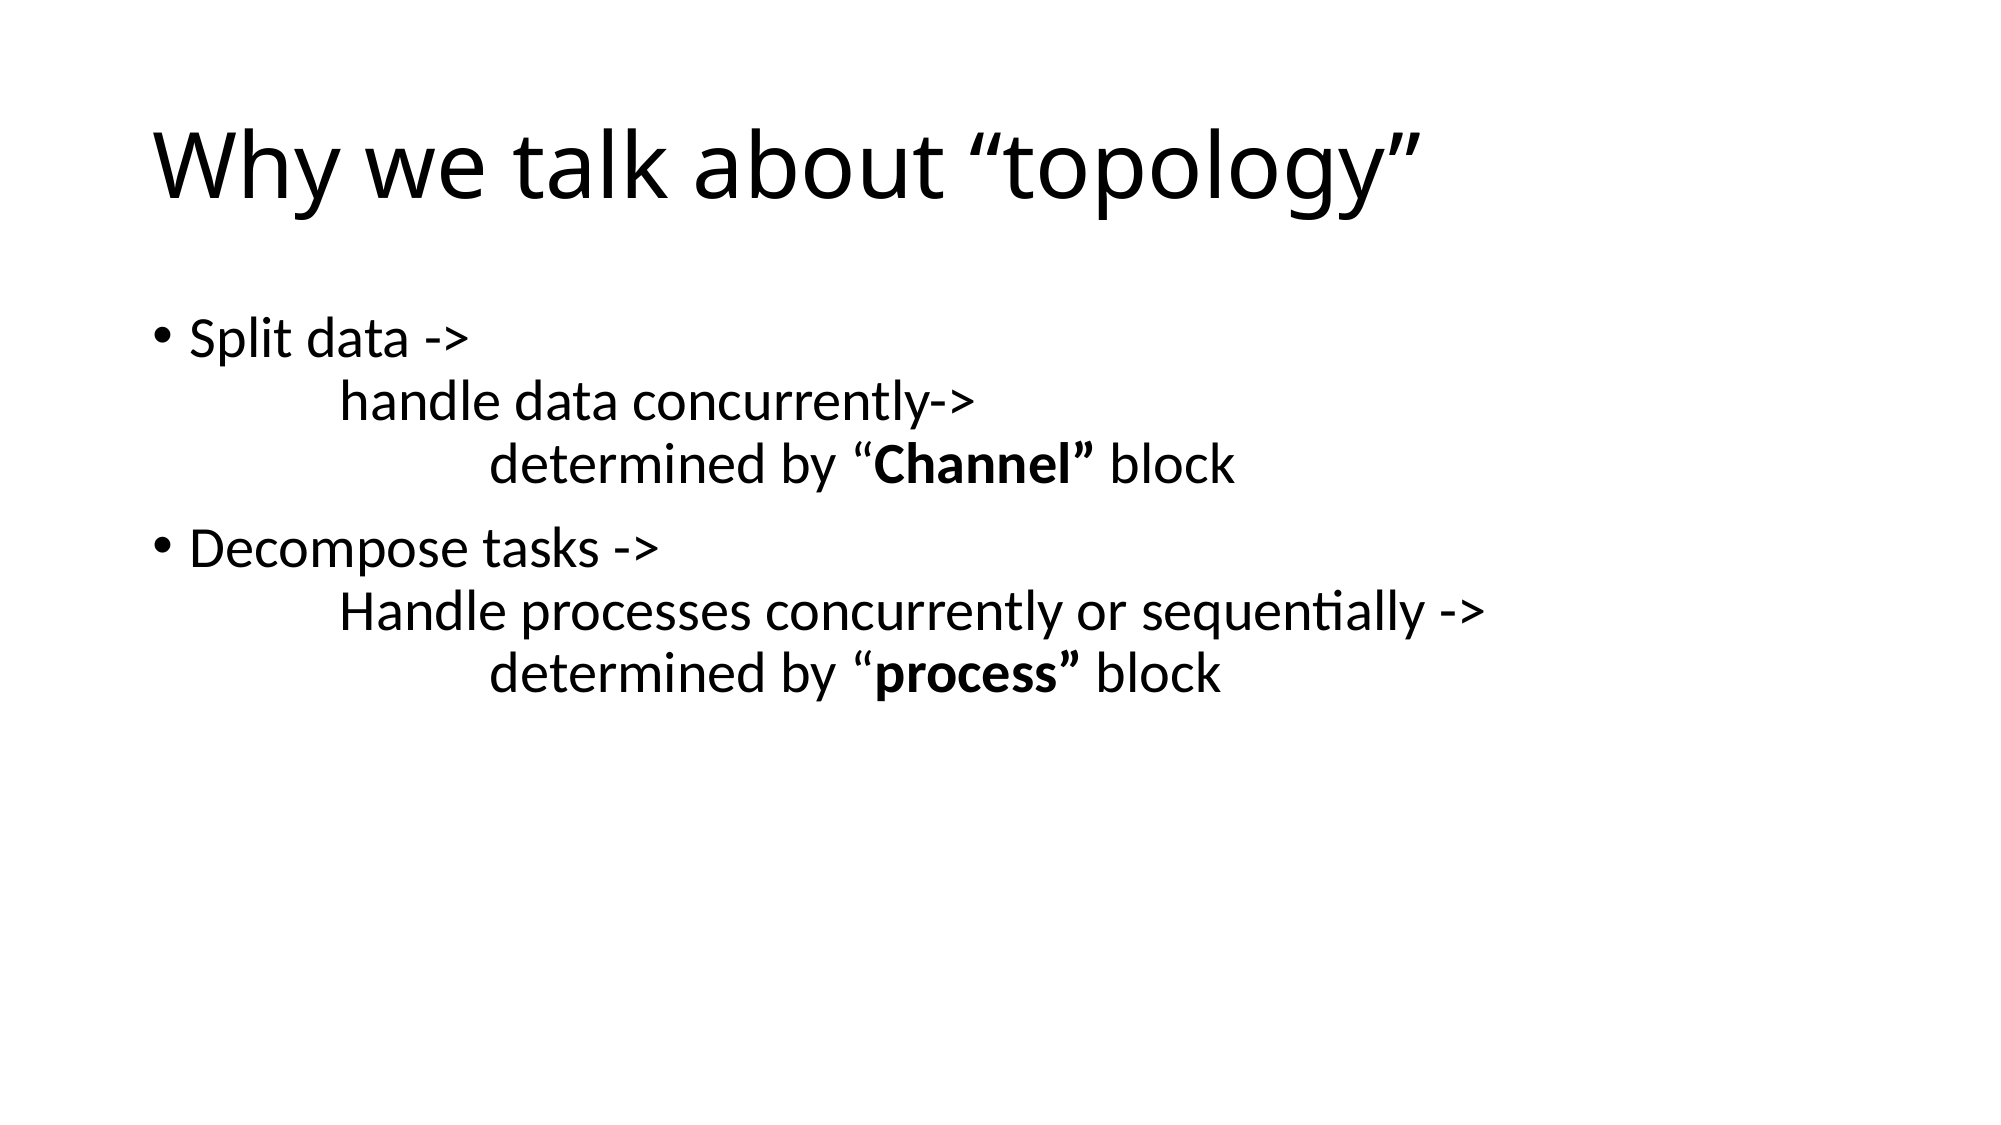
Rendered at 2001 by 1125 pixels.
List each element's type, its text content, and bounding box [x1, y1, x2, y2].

list Split data -> handle data concurrently-> determined by “Channel” block Decompose tasks -> Handle processes concurrently or sequentially -> determined by “process” block [137, 299, 1863, 1014]
title Why we talk about “topology” [137, 59, 1863, 278]
